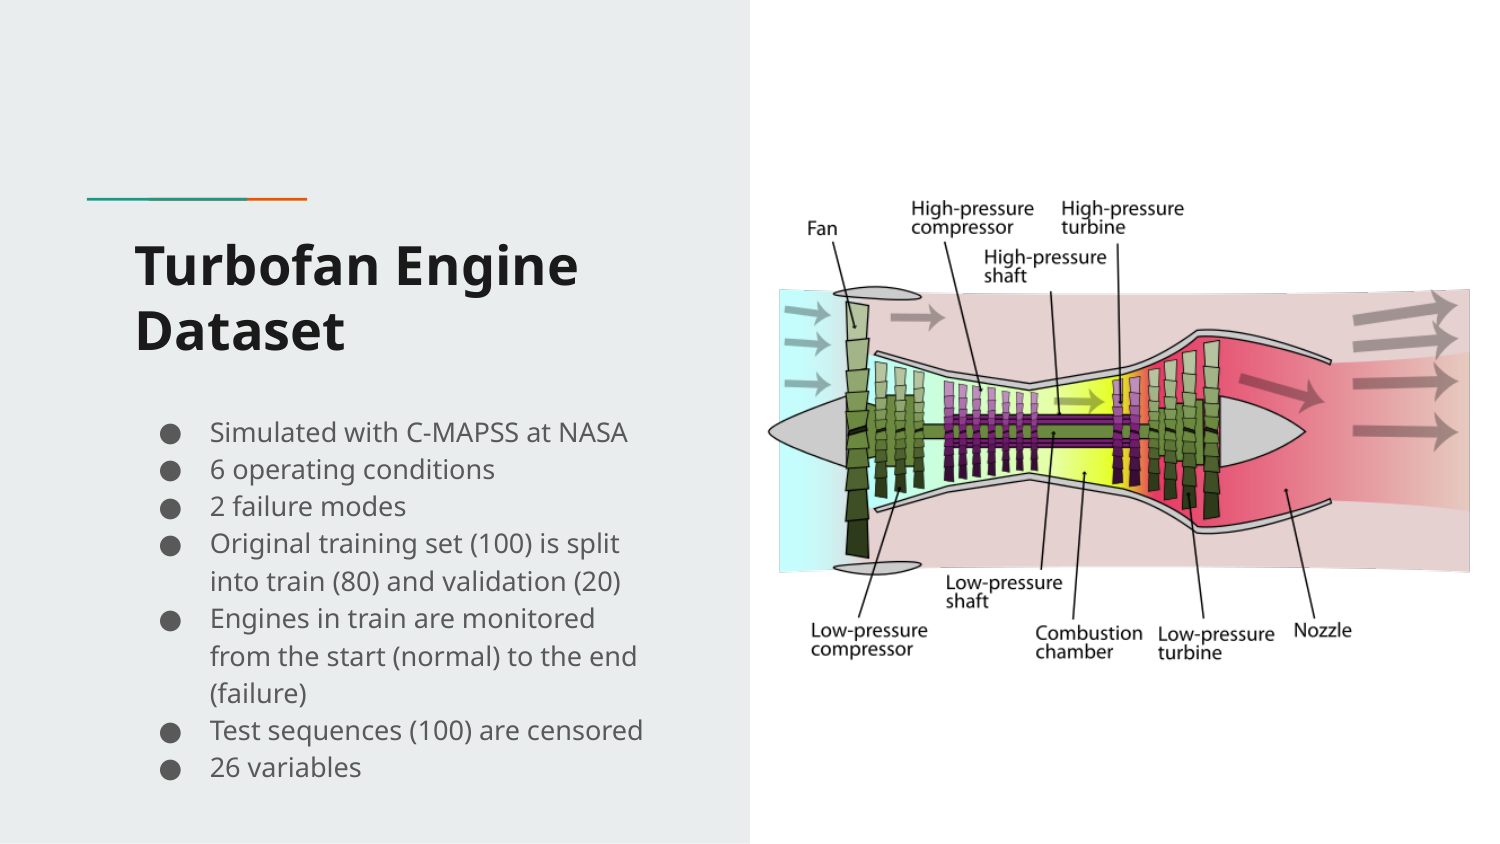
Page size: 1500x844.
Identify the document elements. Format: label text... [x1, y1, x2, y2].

subtitle Simulated with C-MAPSS at NASA 6 operating conditions 2 failure modes Original training set (100) is split into train (80) and validation (20) Engines in train are monitored from the start (normal) to the end (failure) Test sequences (100) are censored 26 variables [119, 395, 662, 520]
picture [760, 190, 1482, 667]
title Turbofan Engine Dataset [119, 216, 662, 395]
